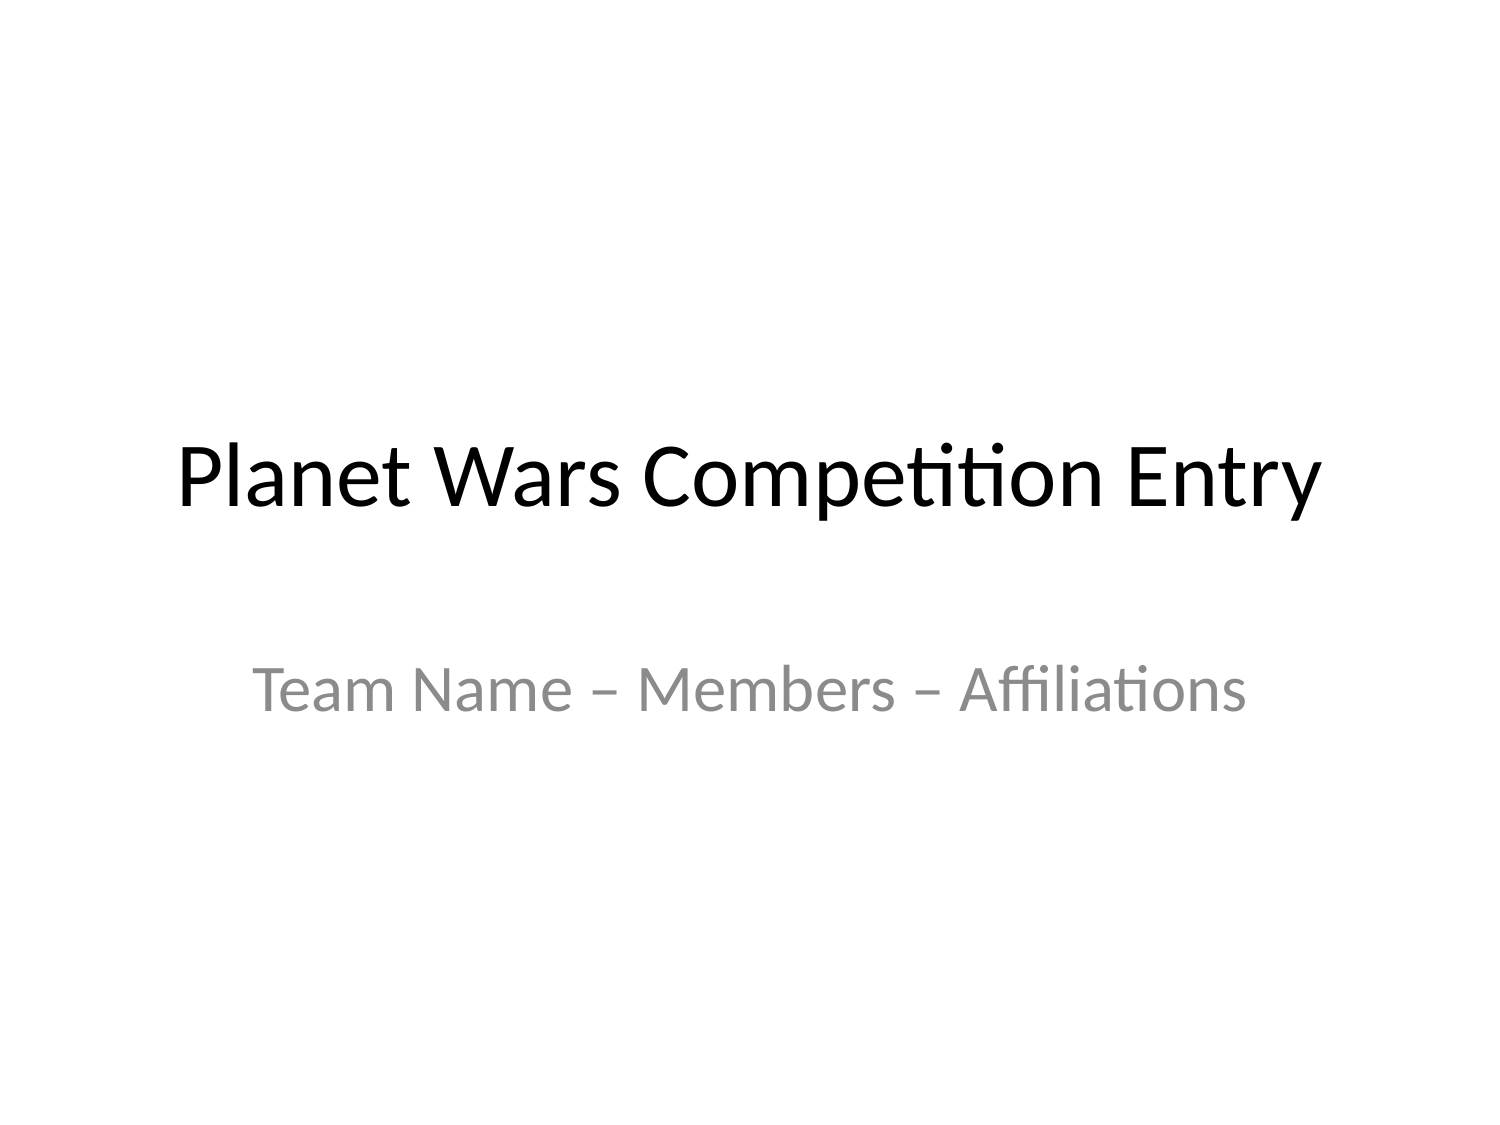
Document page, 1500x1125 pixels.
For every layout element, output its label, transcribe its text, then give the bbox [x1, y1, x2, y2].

subtitle Team Name – Members – Affiliations [225, 637, 1275, 925]
title Planet Wars Competition Entry [112, 349, 1388, 591]
